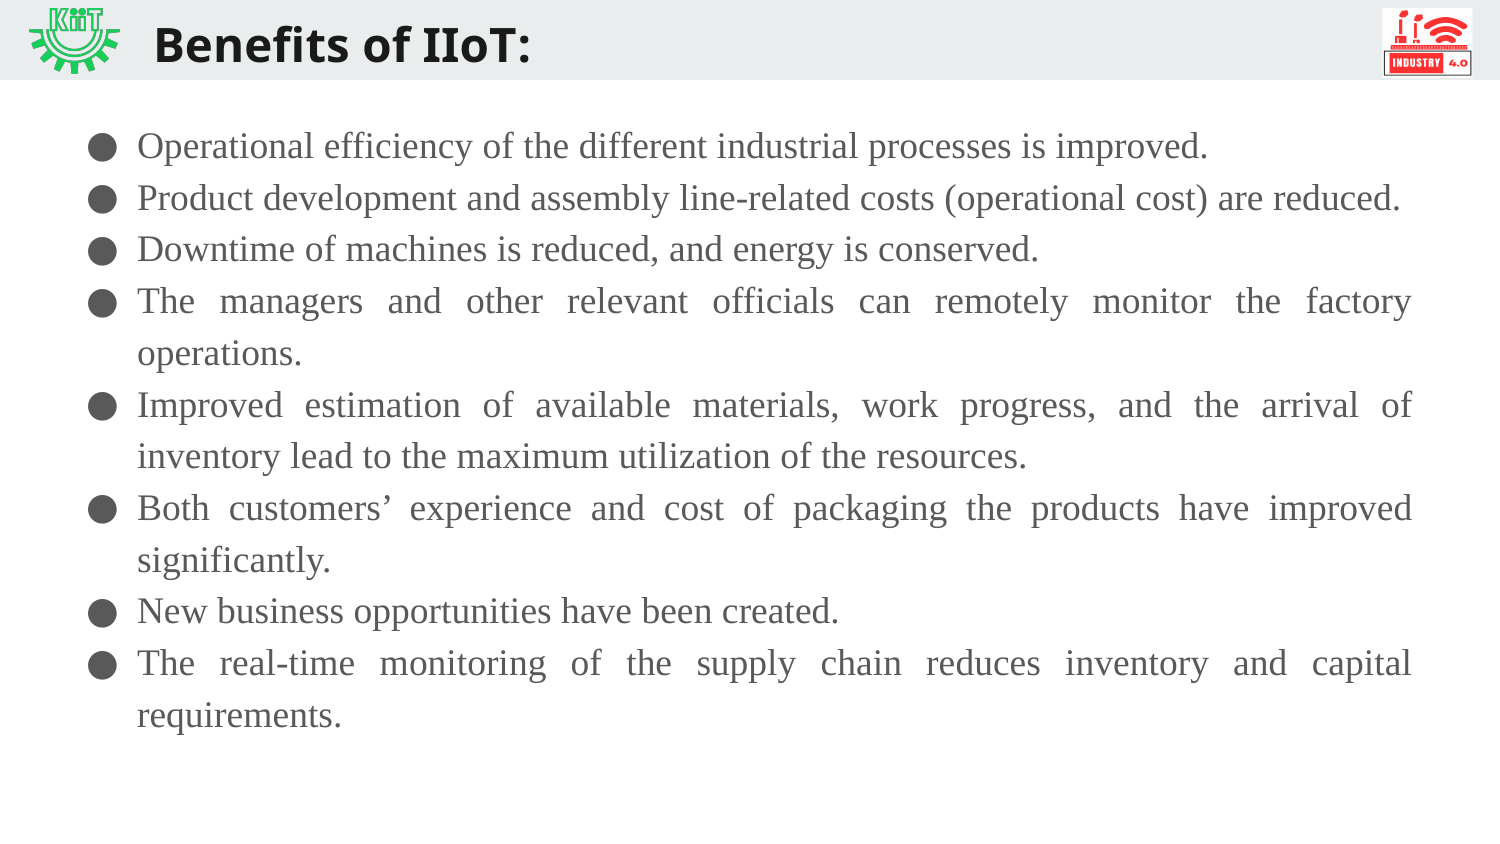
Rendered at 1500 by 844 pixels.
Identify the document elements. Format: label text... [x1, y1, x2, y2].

list Operational efficiency of the different industrial processes is improved. Product development and assembly line-related costs (operational cost) are reduced. Downtime of machines is reduced, and energy is conserved. The managers and other relevant officials can remotely monitor the factory operations. Improved estimation of available materials, work progress, and the arrival of inventory lead to the maximum utilization of the resources. Both customers’ experience and cost of packaging the products have improved significantly. New business opportunities have been created. The real-time monitoring of the supply chain reduces inventory and capital requirements. [47, 99, 1429, 778]
title Benefits of IIoT: [138, 0, 1400, 88]
picture [29, 8, 120, 74]
picture [1400, 8, 1473, 78]
